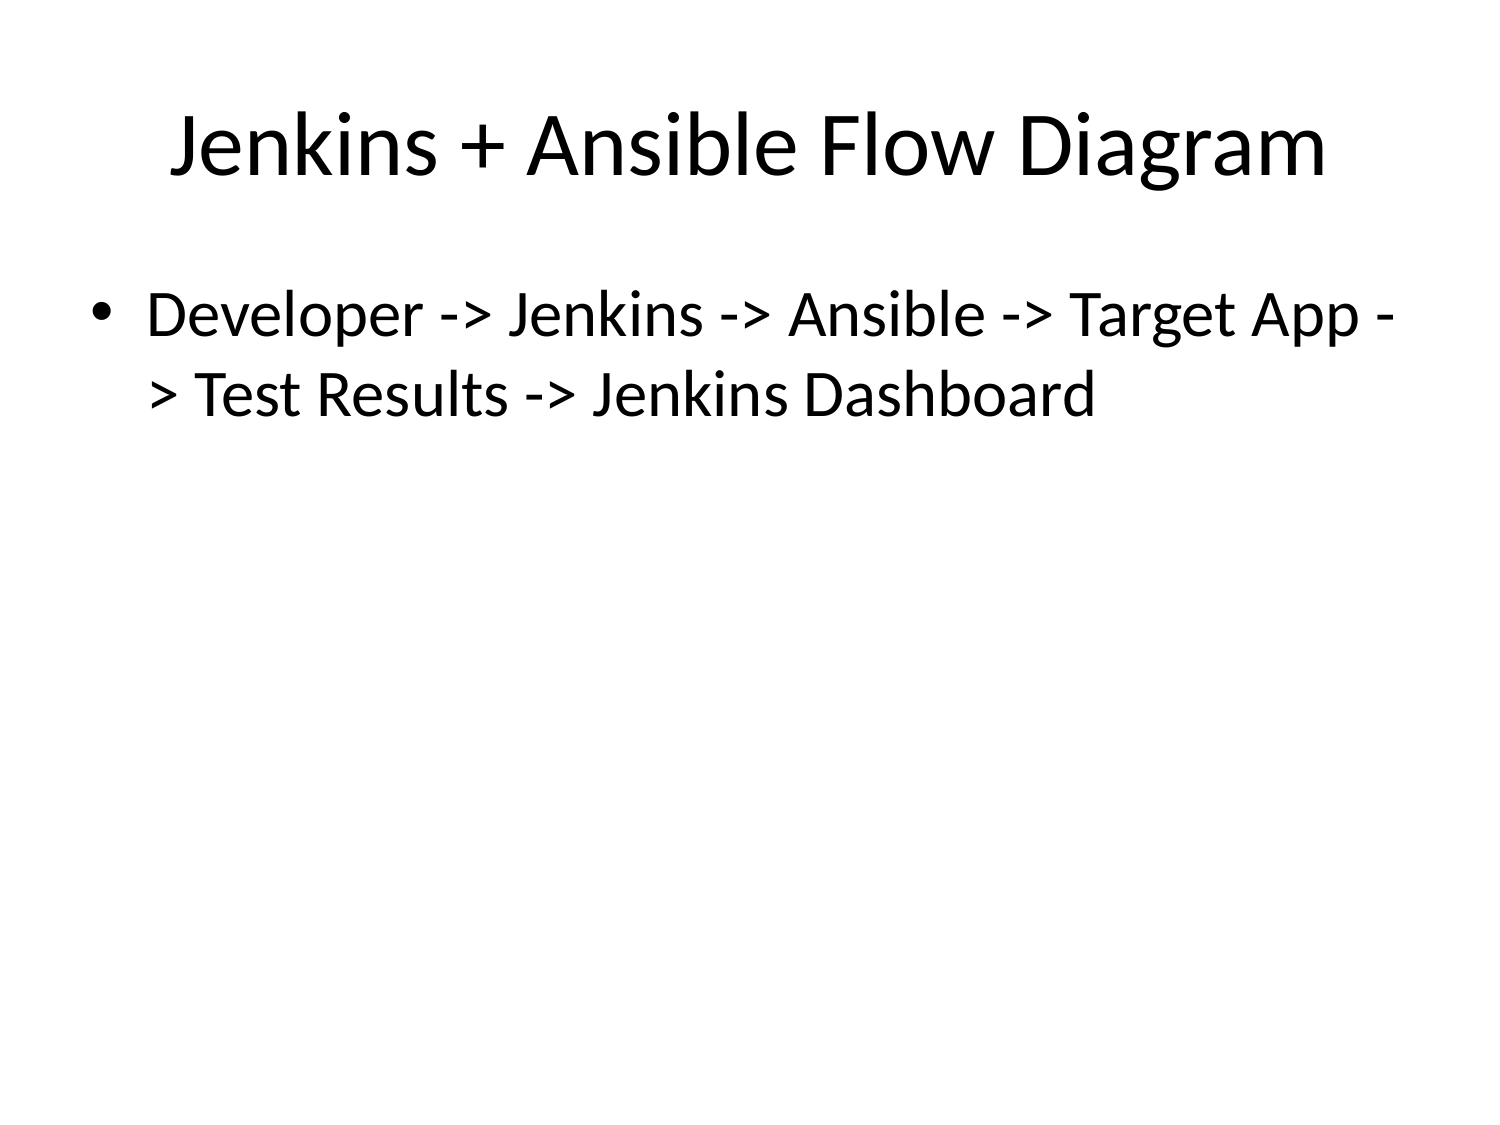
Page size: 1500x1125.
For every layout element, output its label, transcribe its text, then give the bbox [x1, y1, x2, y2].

title Jenkins + Ansible Flow Diagram [75, 45, 1425, 233]
list Developer -> Jenkins -> Ansible -> Target App -> Test Results -> Jenkins Dashboard [75, 262, 1425, 1005]
